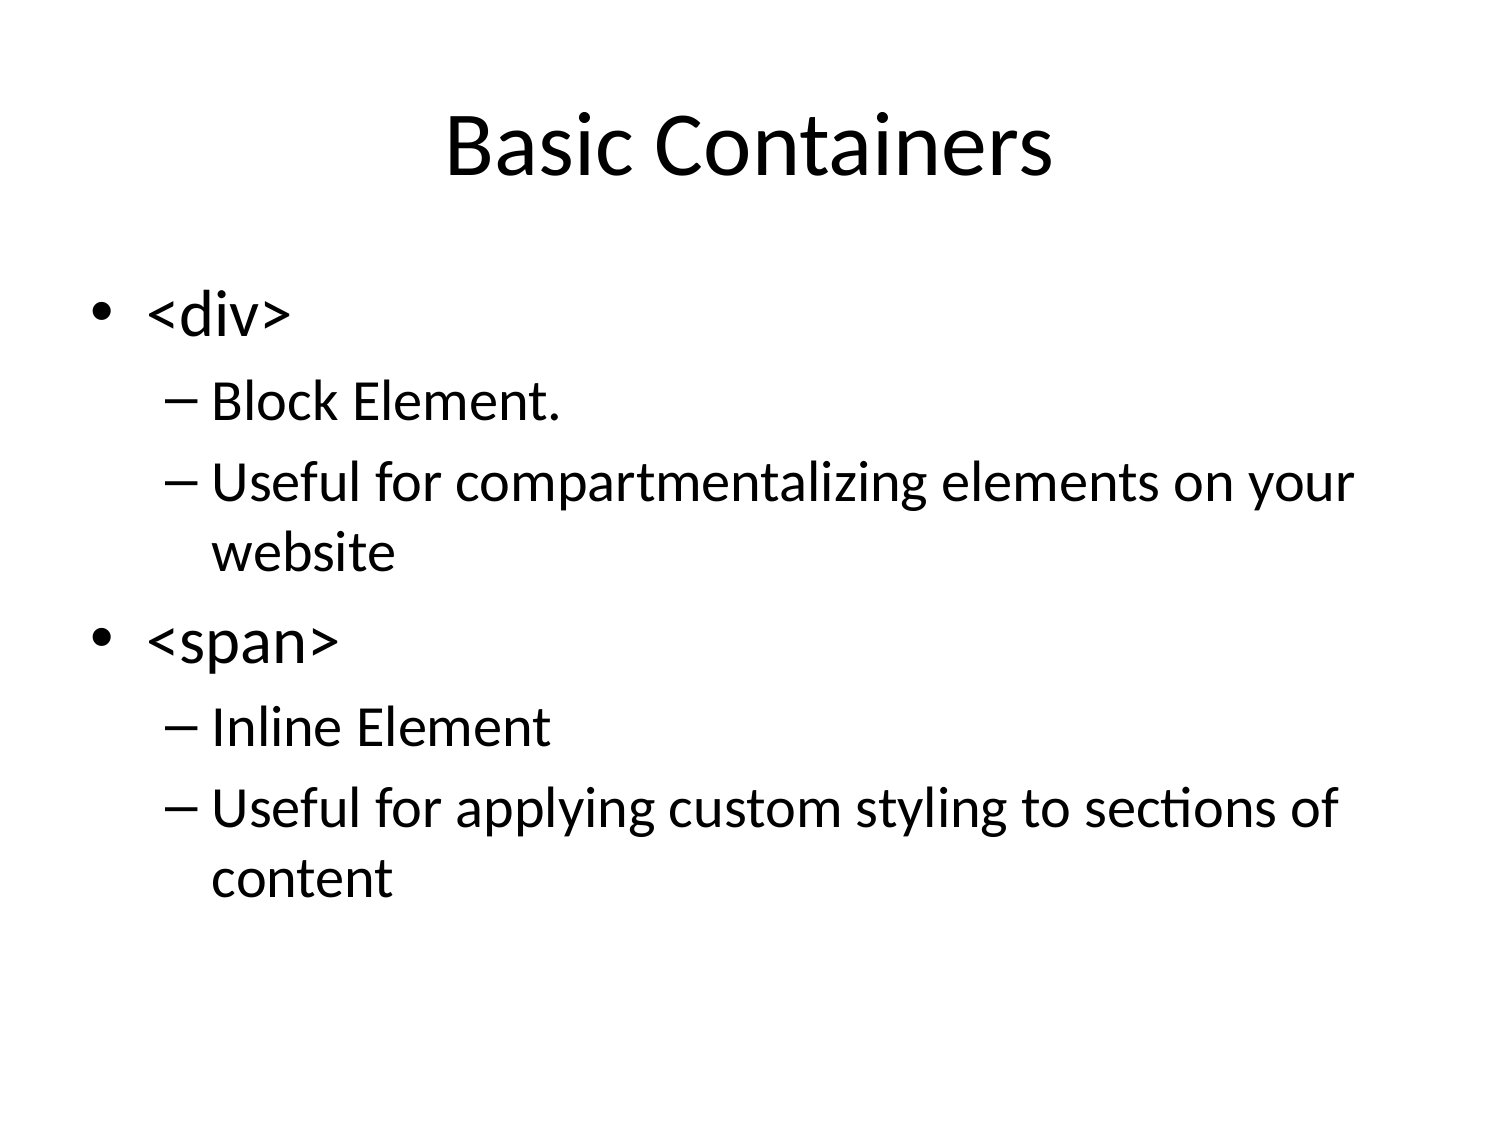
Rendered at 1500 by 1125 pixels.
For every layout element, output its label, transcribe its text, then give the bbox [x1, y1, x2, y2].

title Basic Containers [75, 45, 1425, 233]
list <div> Block Element. Useful for compartmentalizing elements on your website <span> Inline Element Useful for applying custom styling to sections of content [75, 262, 1425, 1005]
